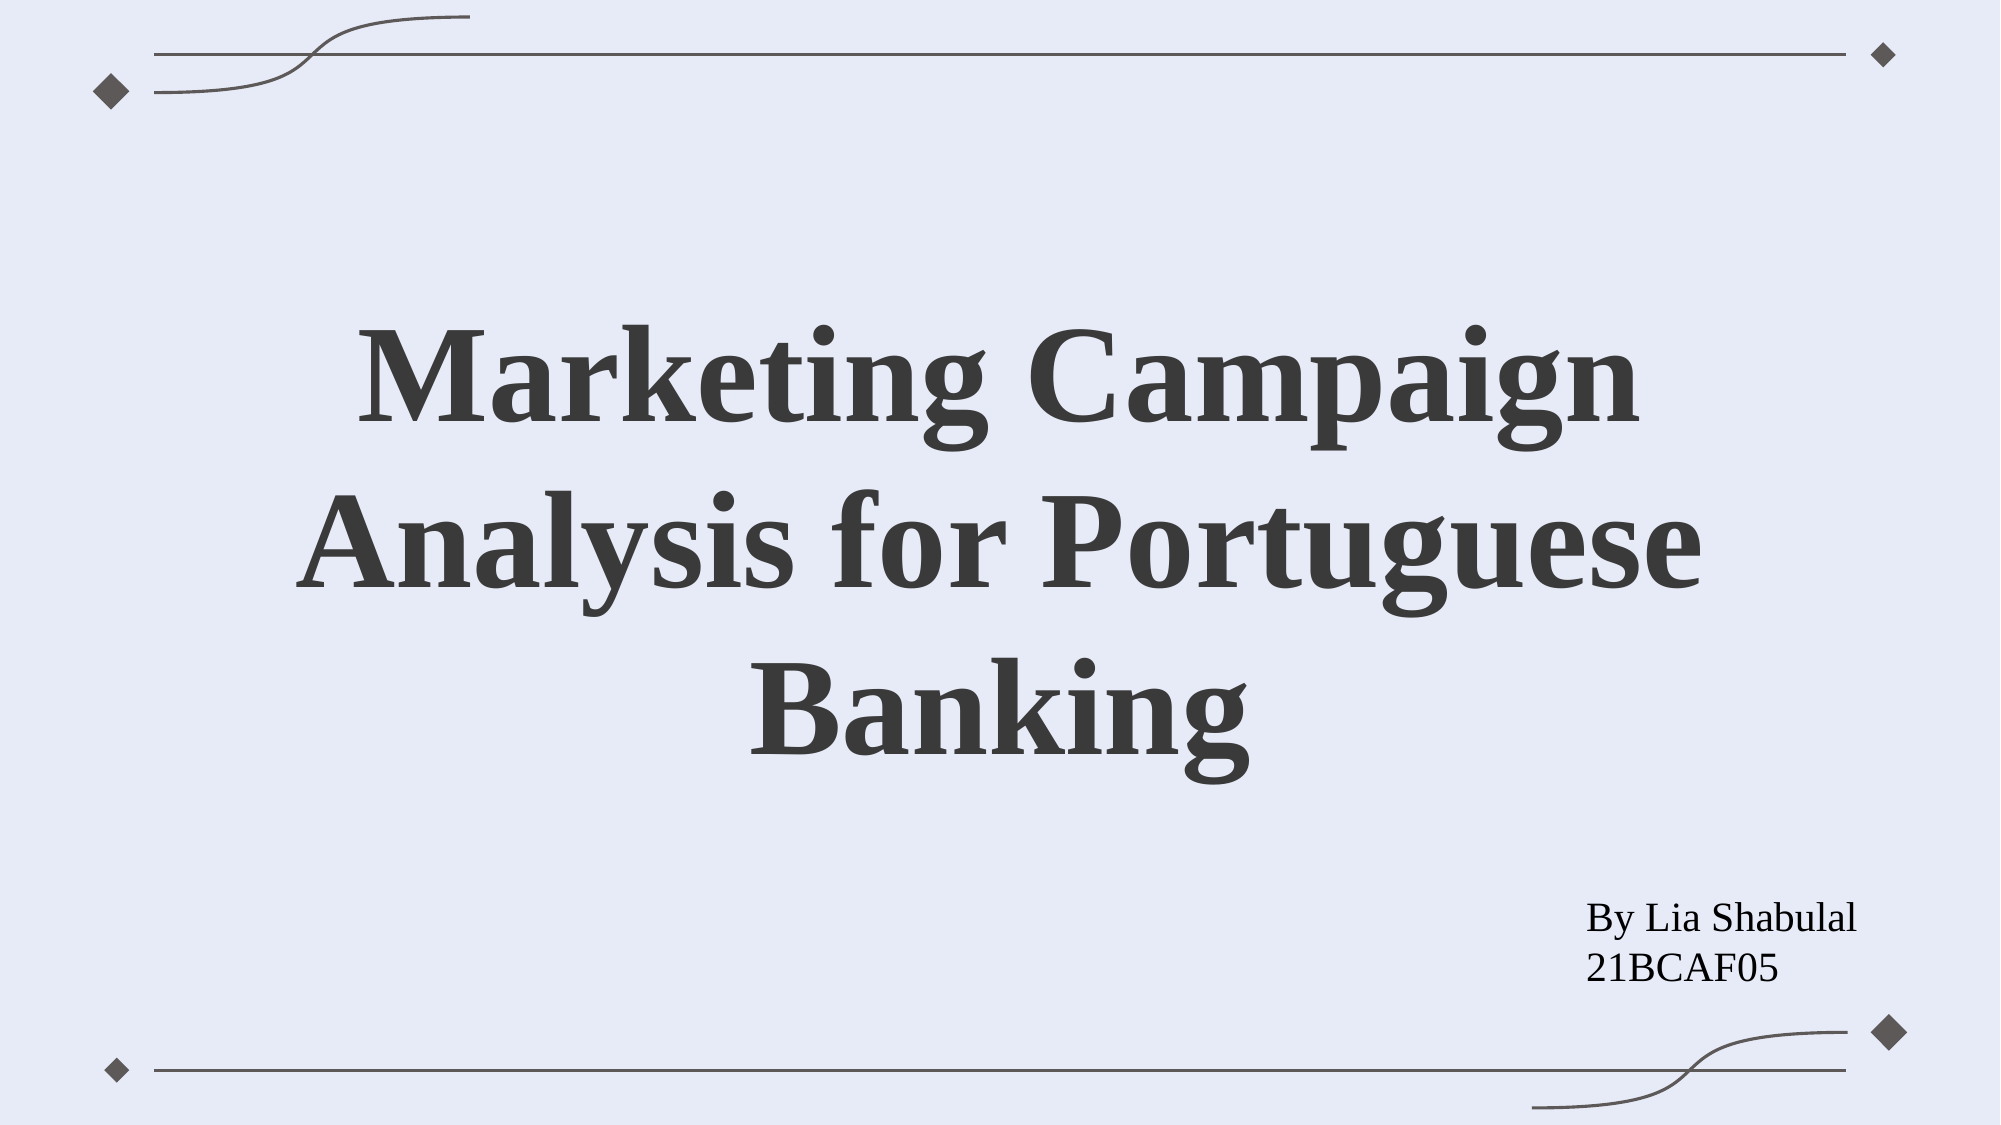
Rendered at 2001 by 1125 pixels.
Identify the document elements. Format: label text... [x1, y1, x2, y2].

title Marketing Campaign Analysis for Portuguese Banking [249, 184, 1750, 798]
text_box By Lia Shabulal 21BCAF05 [1571, 882, 2000, 998]
